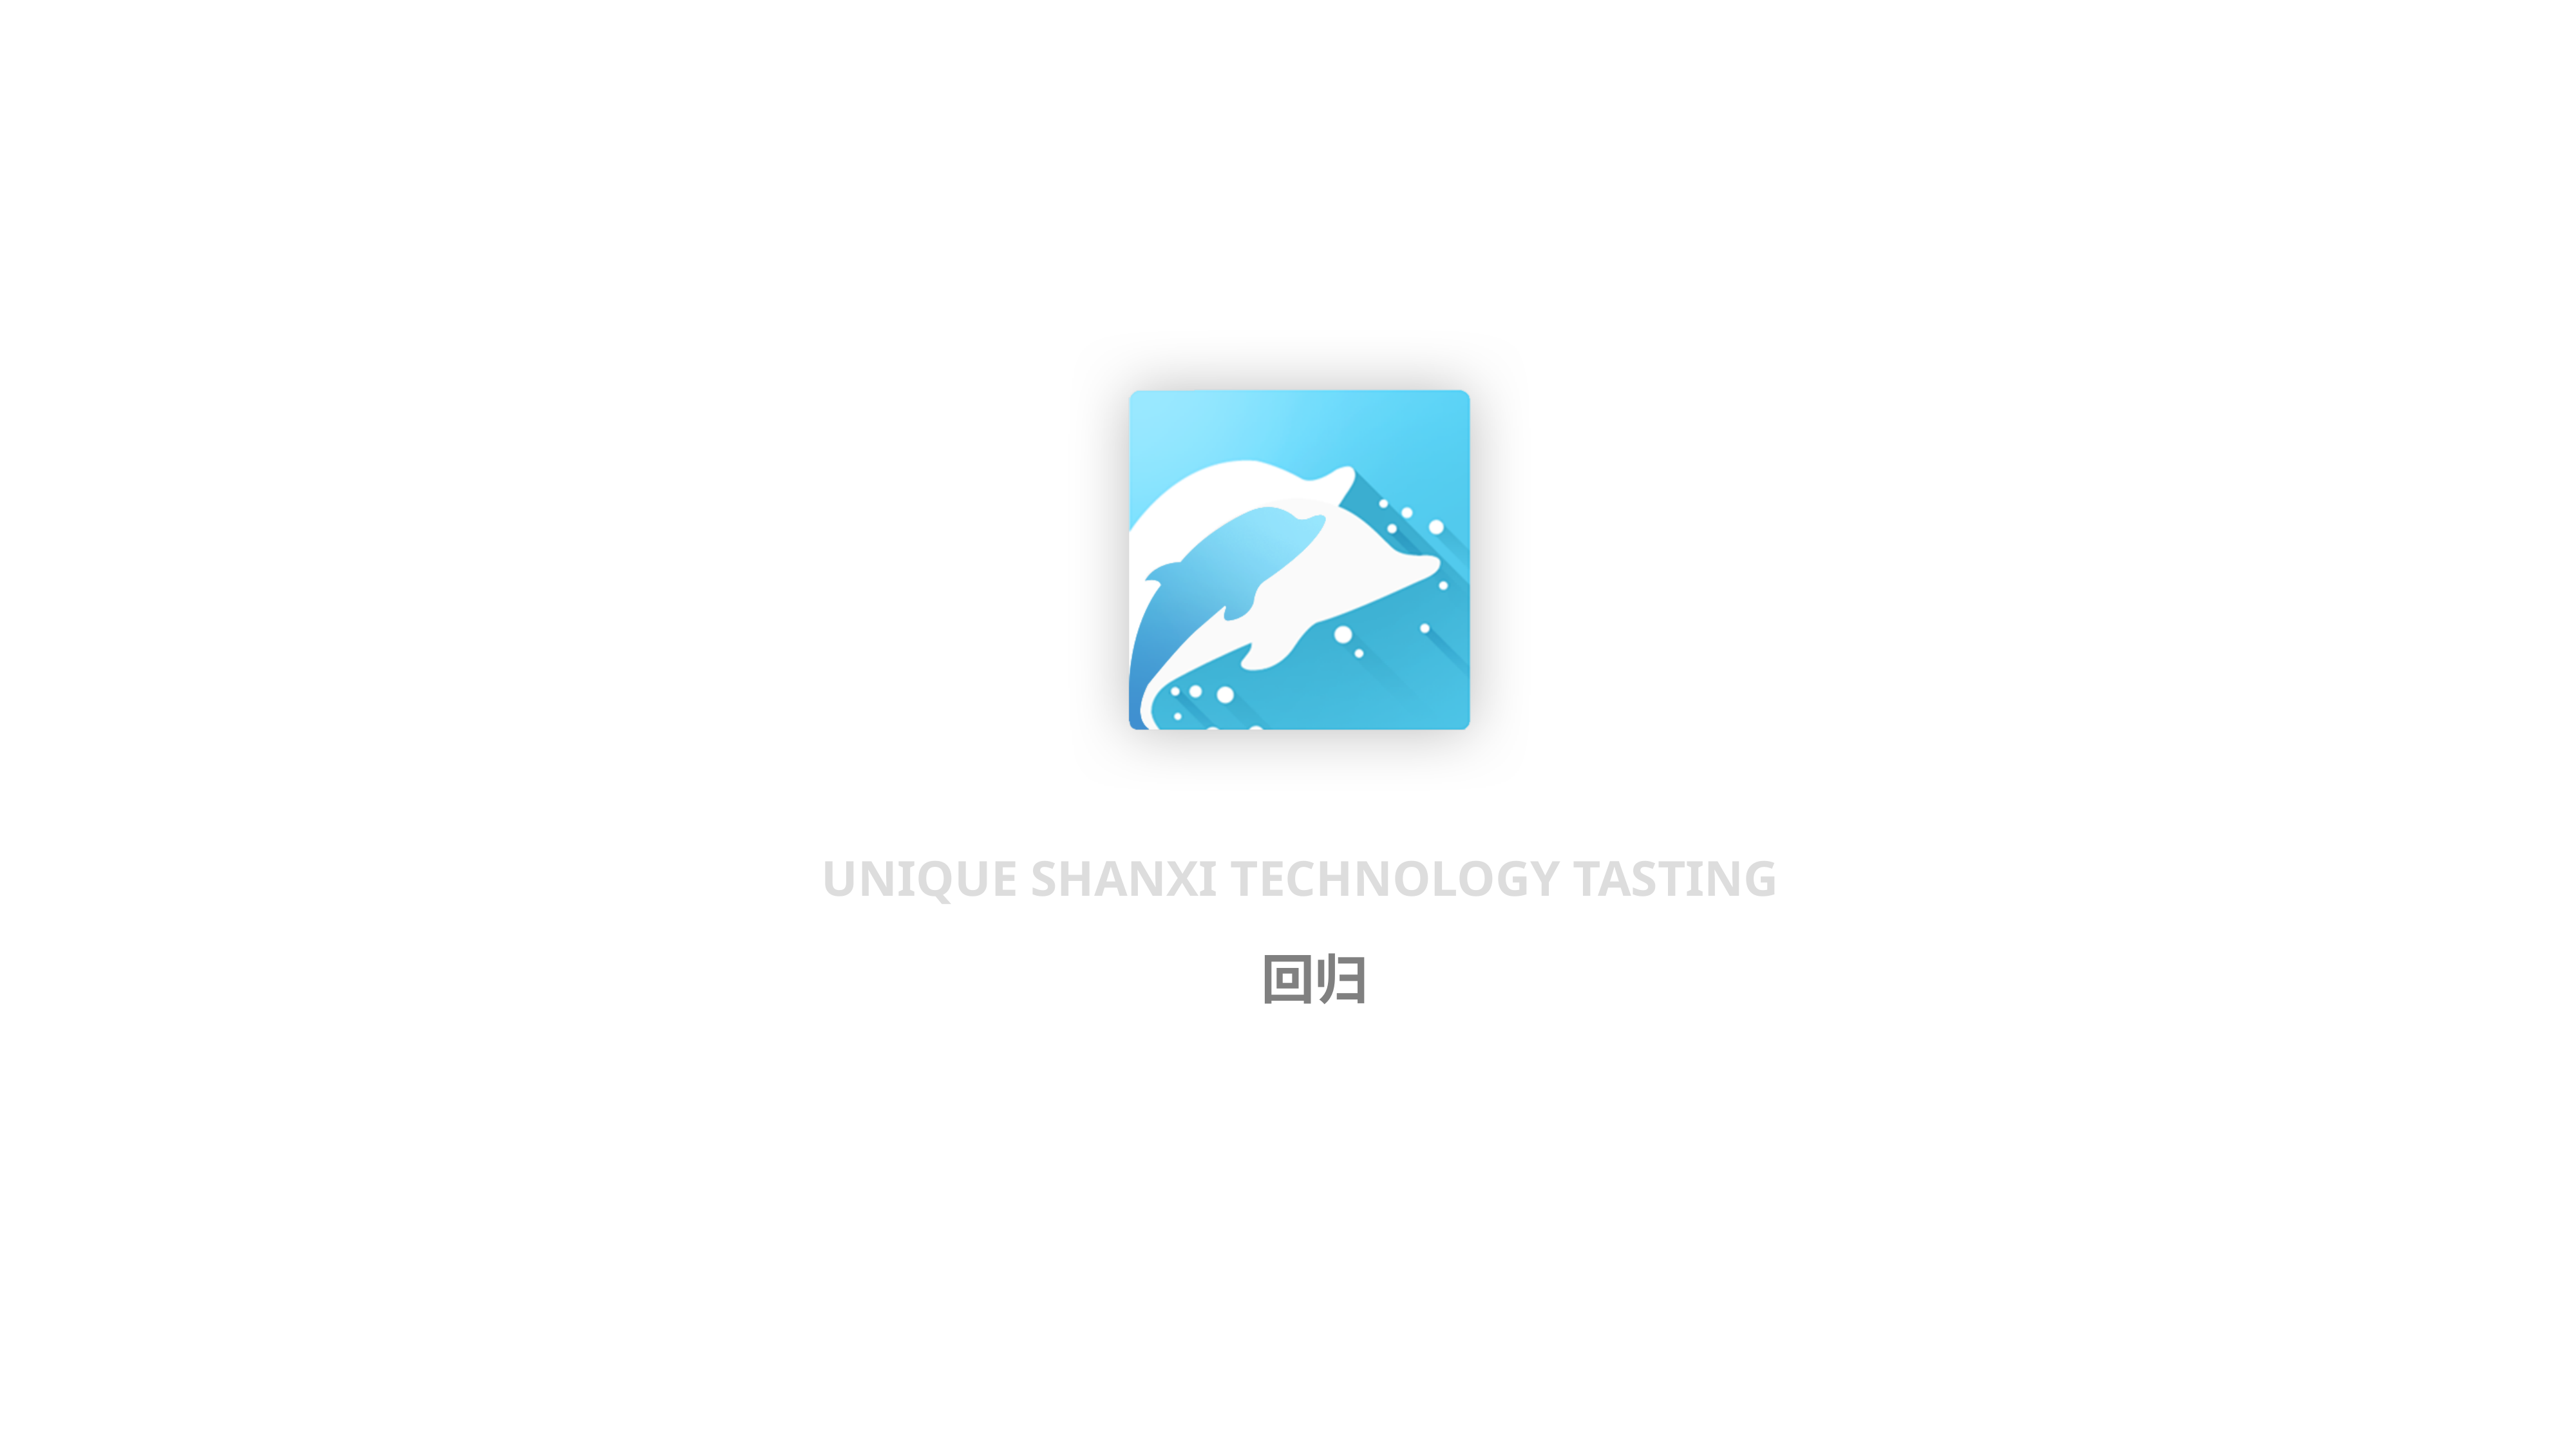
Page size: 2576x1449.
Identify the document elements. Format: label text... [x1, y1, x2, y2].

text_box UNIQUE SHANXI TECHNOLOGY tasting [816, 842, 1785, 911]
subtitle 回归 [960, 940, 1669, 1068]
picture [974, 263, 1624, 875]
